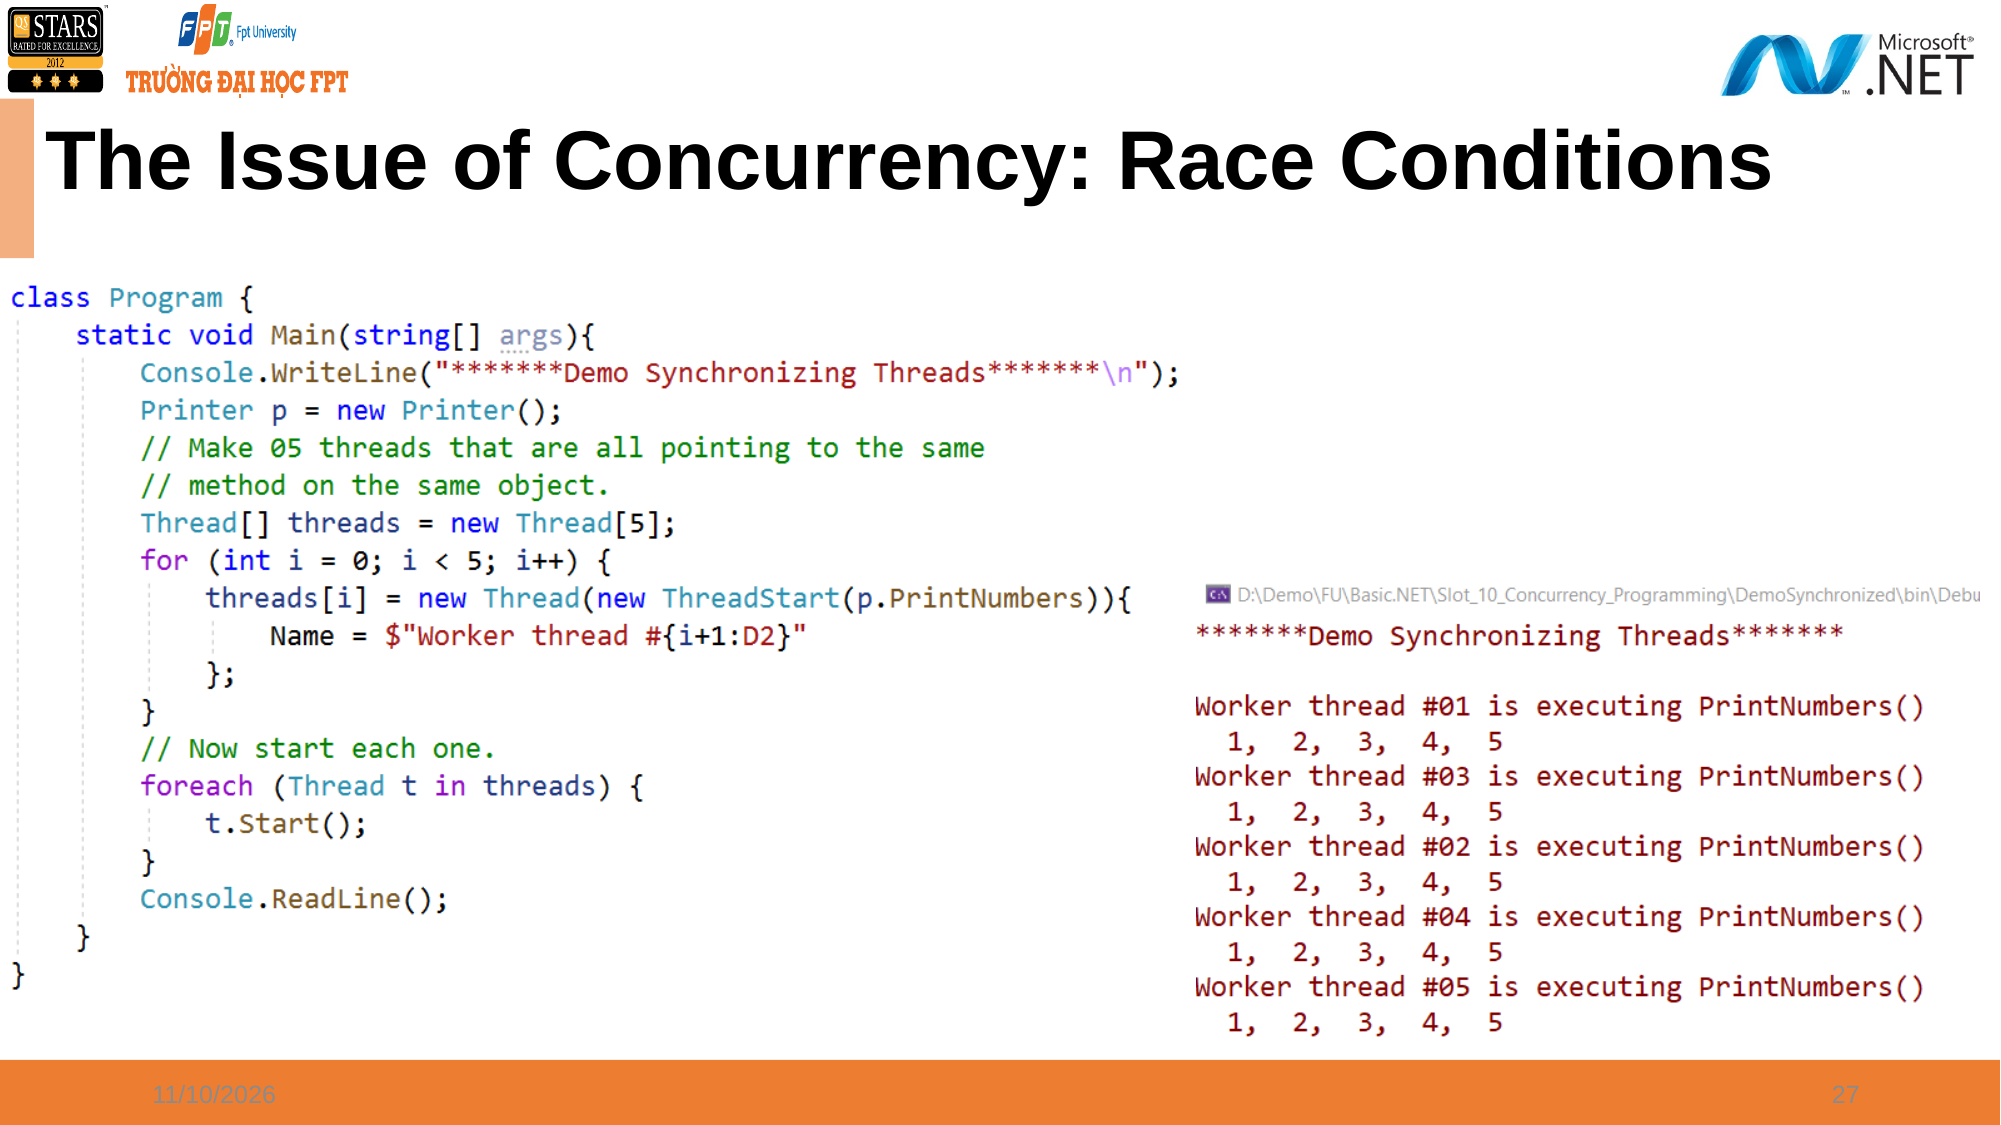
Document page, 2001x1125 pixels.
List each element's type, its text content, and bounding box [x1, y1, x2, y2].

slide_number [137, 1063, 588, 1123]
text_box The Issue of Concurrency: Race Conditions [30, 98, 1819, 214]
picture [0, 272, 1980, 1054]
slide_number 27 [1424, 1063, 1875, 1123]
picture [1685, 0, 2001, 129]
